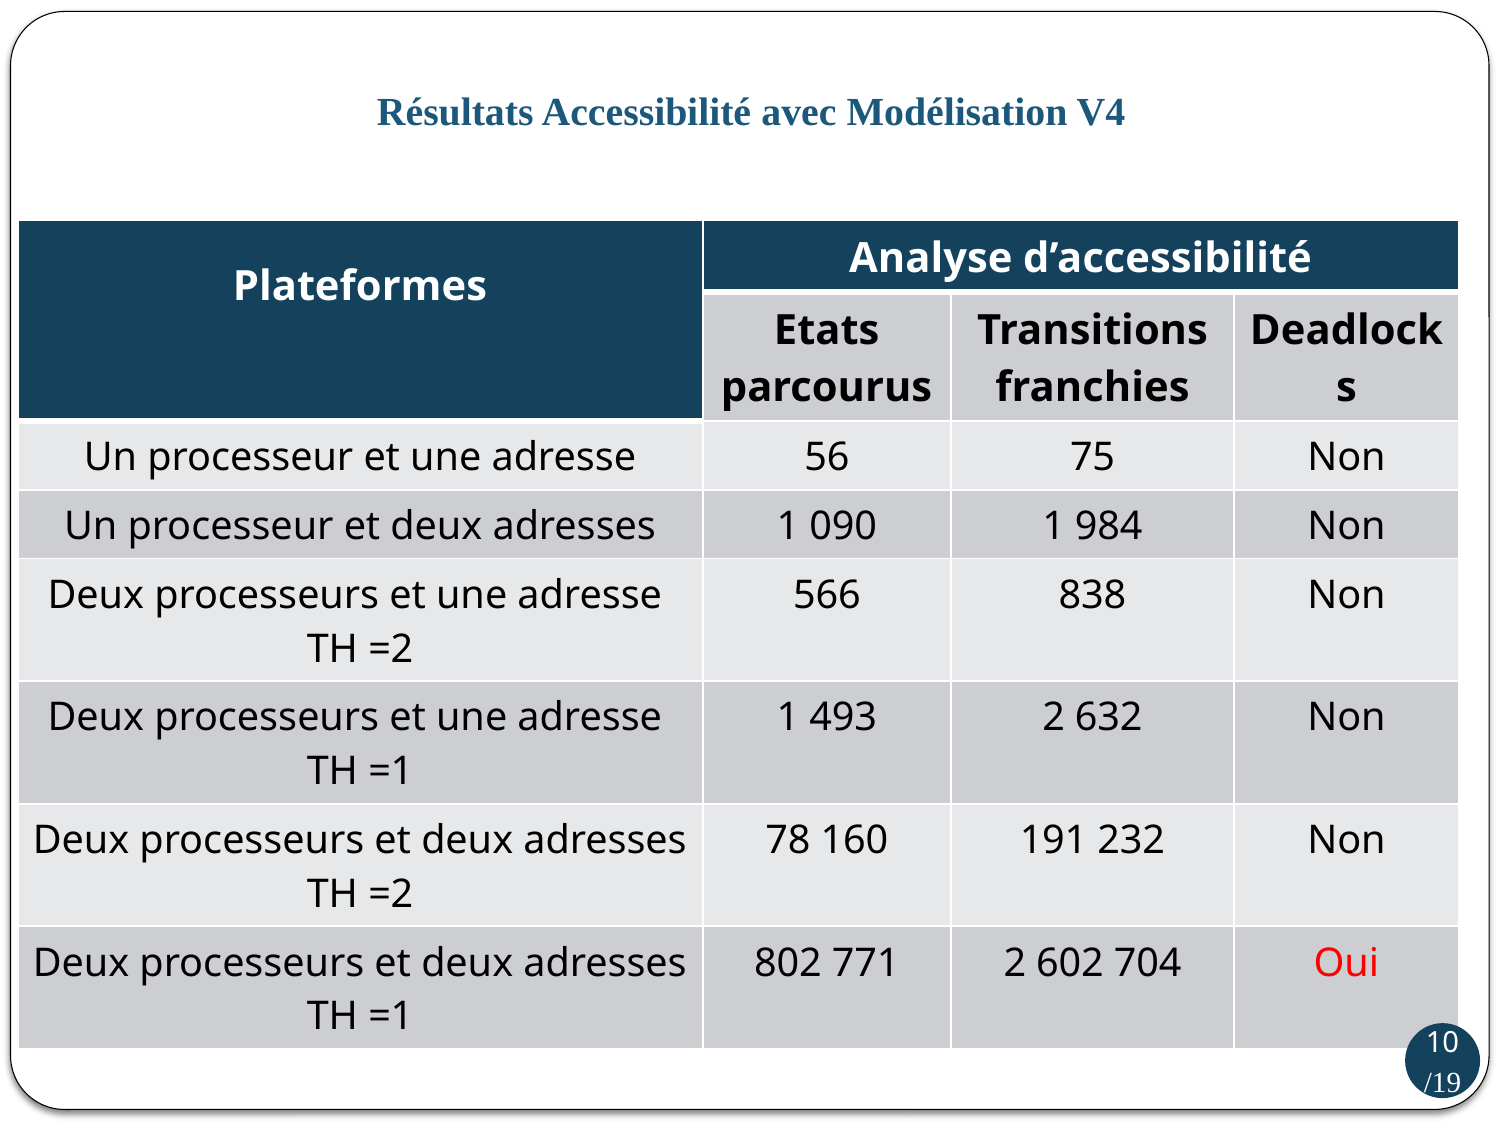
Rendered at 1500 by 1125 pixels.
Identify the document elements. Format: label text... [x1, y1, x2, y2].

slide_number 10/19 [1405, 1023, 1481, 1099]
table_cell Deux processeurs et deux adresses TH =1 [19, 927, 702, 1048]
table_cell Deux processeurs et deux adresses TH =2 [19, 805, 702, 925]
table_cell 1 493 [704, 682, 950, 803]
table_cell 1 984 [952, 491, 1233, 558]
table_cell Non [1235, 491, 1458, 558]
table_cell Deux processeurs et une adresse TH =2 [19, 559, 702, 680]
table_cell 2 602 704 [952, 927, 1233, 1048]
table_cell Transitions franchies [952, 295, 1233, 420]
table_cell 56 [704, 422, 950, 489]
table_cell Un processeur et une adresse [19, 424, 702, 489]
table_cell Non [1235, 805, 1458, 925]
table_cell 802 771 [704, 927, 950, 1048]
title Résultats Accessibilité avec Modélisation V4 [1, 30, 1500, 149]
table_cell 838 [952, 559, 1233, 680]
table_header Analyse d’accessibilité [704, 221, 1458, 289]
table_cell Non [1235, 559, 1458, 680]
table_cell Deux processeurs et une adresse TH =1 [19, 682, 702, 803]
table_cell 1 090 [704, 491, 950, 558]
table_cell Non [1235, 422, 1458, 489]
table_cell Deadlocks [1235, 295, 1458, 420]
table_header Plateformes [19, 221, 702, 418]
table_cell 191 232 [952, 805, 1233, 925]
table_cell Un processeur et deux adresses [19, 491, 702, 558]
table_cell Etats parcourus [704, 295, 950, 420]
table_cell 75 [952, 422, 1233, 489]
table_cell Oui [1235, 927, 1458, 1048]
table_cell 2 632 [952, 682, 1233, 803]
table_cell 566 [704, 559, 950, 680]
table_cell 78 160 [704, 805, 950, 925]
table_cell Non [1235, 682, 1458, 803]
